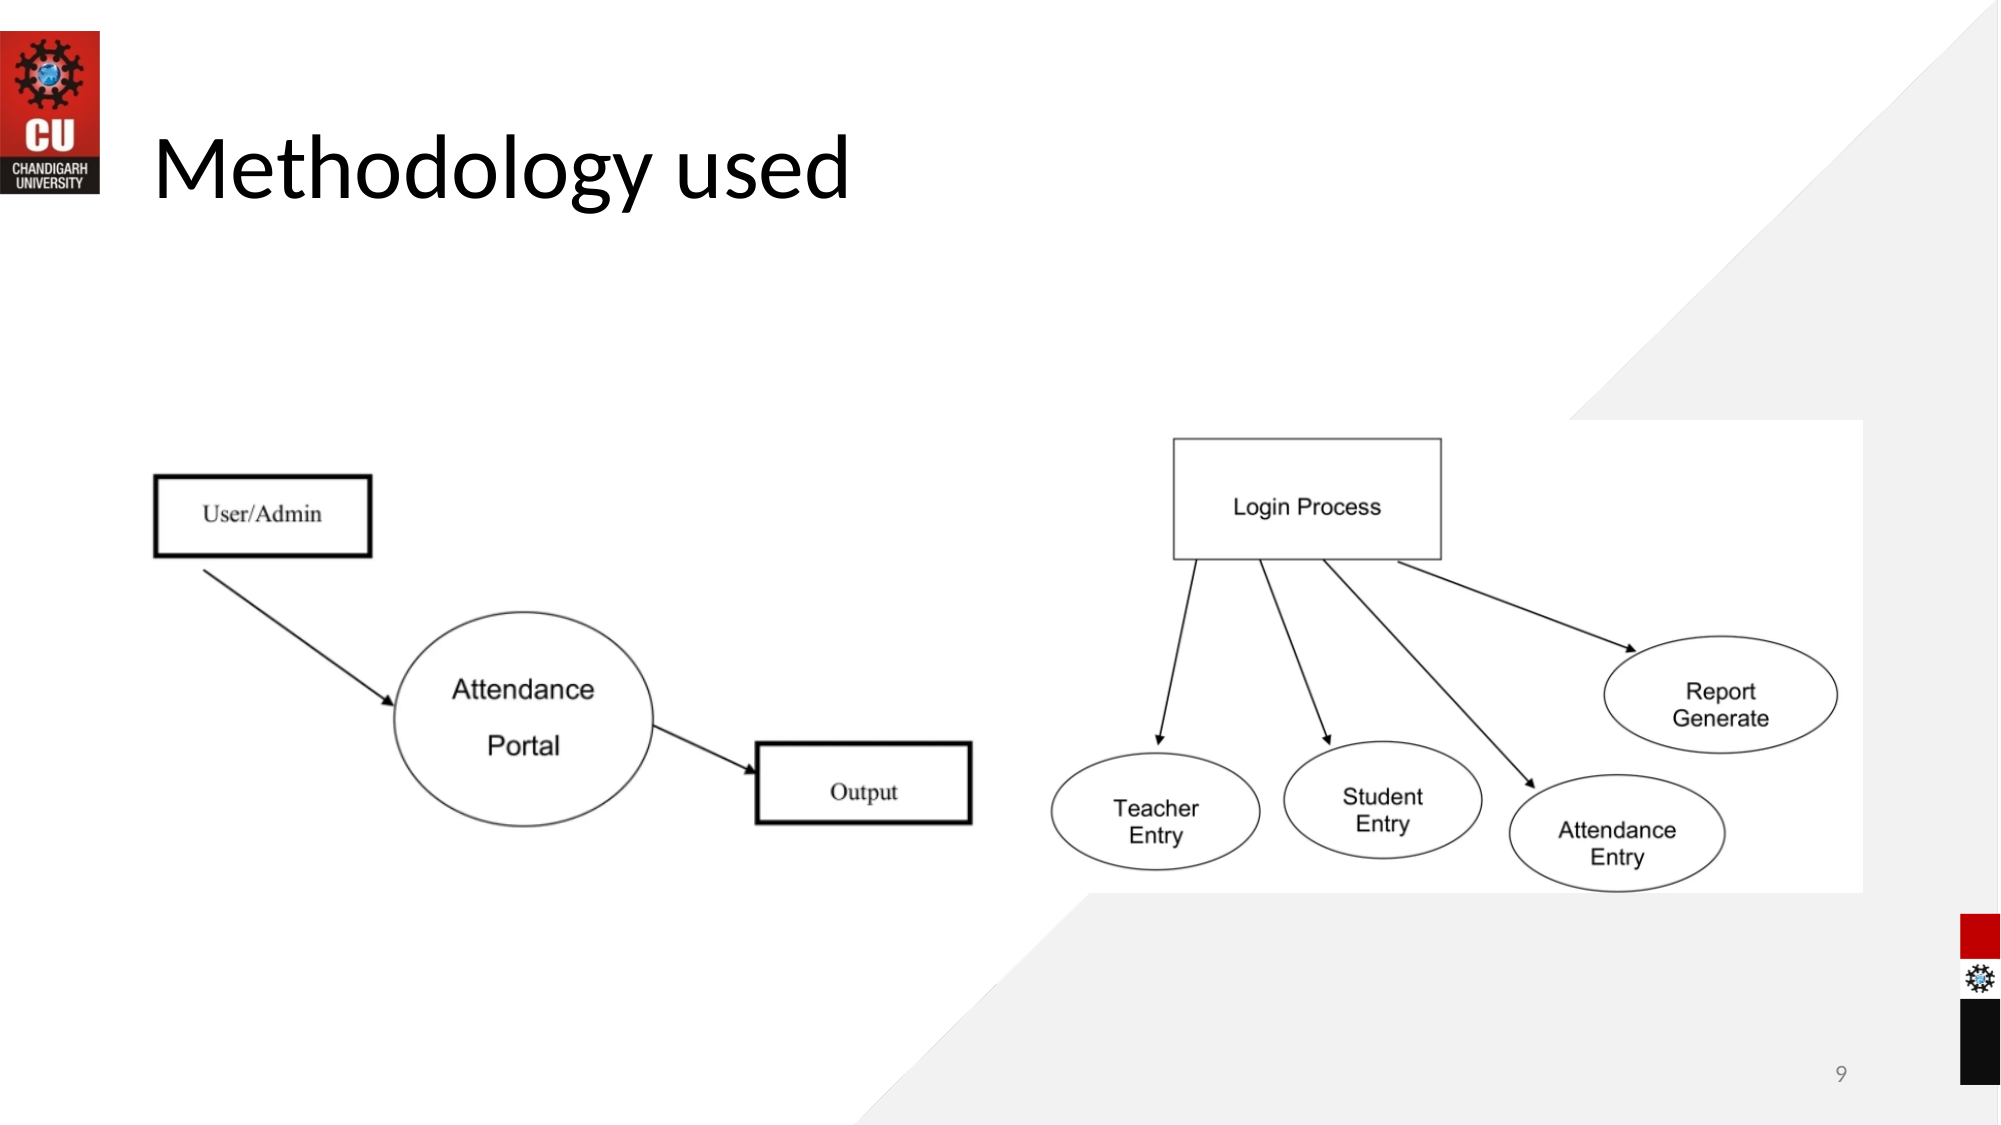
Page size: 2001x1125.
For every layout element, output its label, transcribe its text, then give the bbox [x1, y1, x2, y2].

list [1012, 419, 1863, 893]
picture [0, 0, 2001, 1125]
slide_number ‹#› [1412, 1042, 1863, 1103]
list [137, 464, 988, 849]
title Methodology used [137, 59, 1863, 278]
